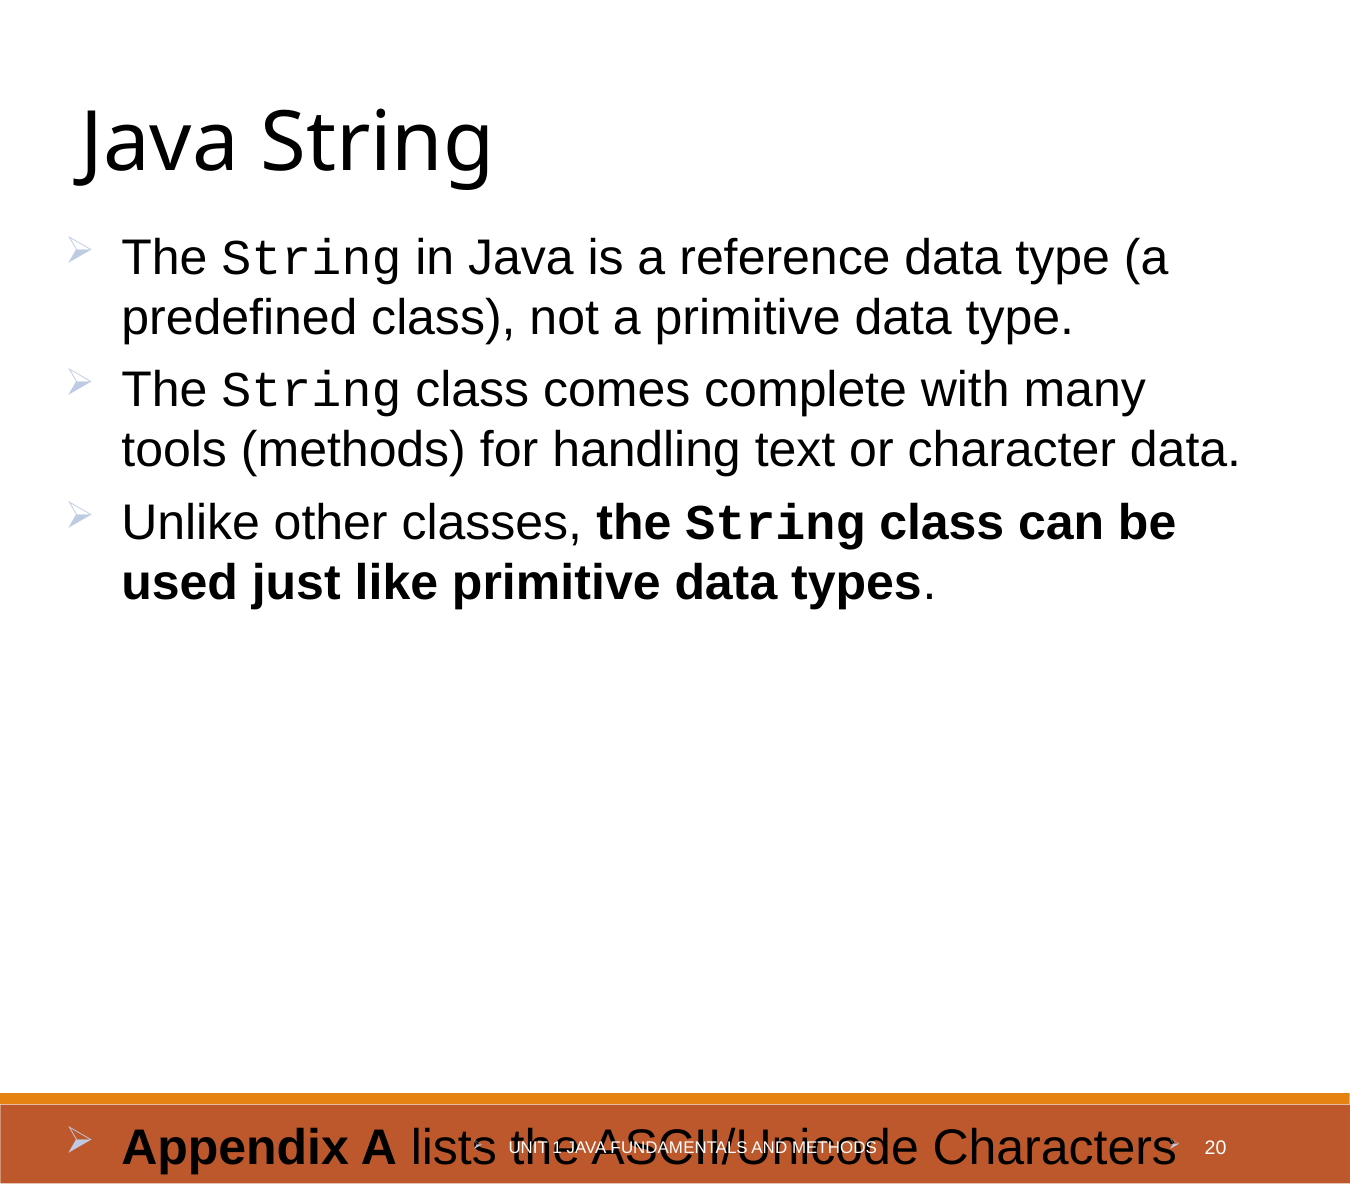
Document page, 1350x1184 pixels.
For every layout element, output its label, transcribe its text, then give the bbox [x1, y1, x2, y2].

text_box The String in Java is a reference data type (a predefined class), not a primitive data type. The String class comes complete with many tools (methods) for handling text or character data. Unlike other classes, the String class can be used just like primitive data types. Appendix A lists the ASCII/Unicode Characters [50, 216, 1275, 1059]
footer Unit 1 Java Fundamentals and Methods [408, 1114, 943, 1178]
slide_number 20 [1096, 1114, 1242, 1178]
text_box Java String [65, 79, 1350, 192]
